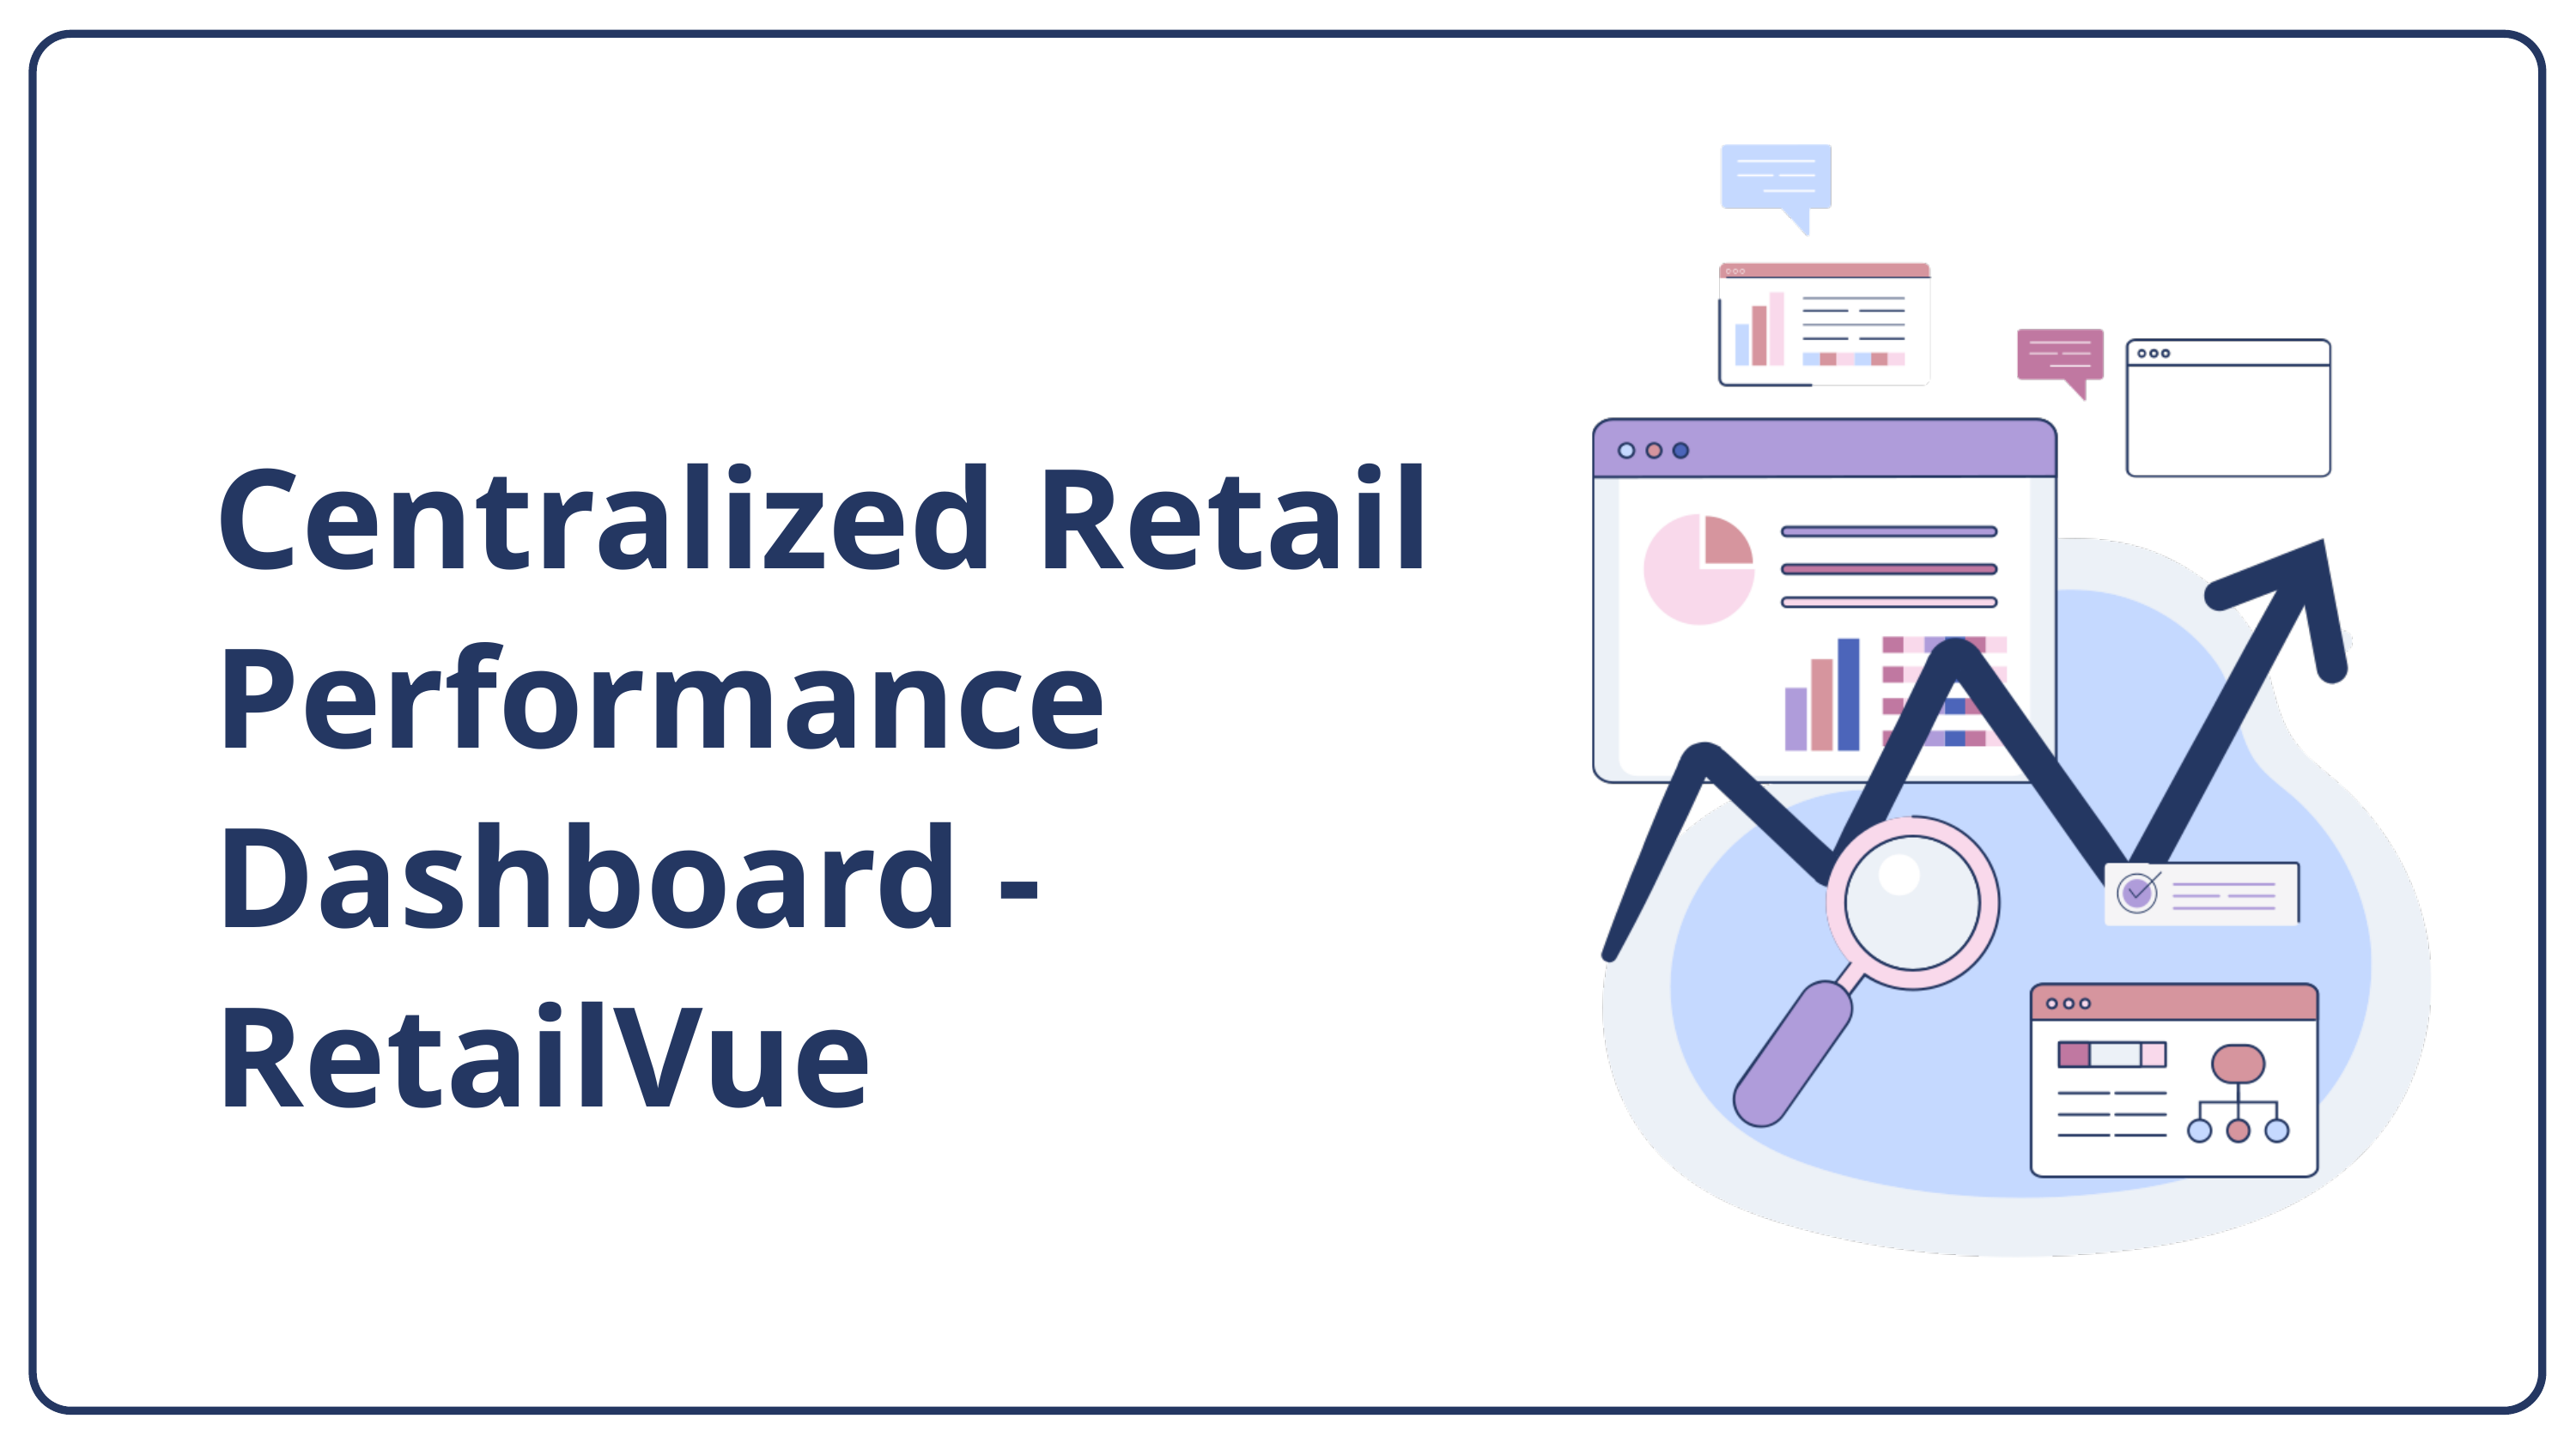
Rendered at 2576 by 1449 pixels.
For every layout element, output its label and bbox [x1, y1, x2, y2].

text_box [28, 29, 2547, 1416]
